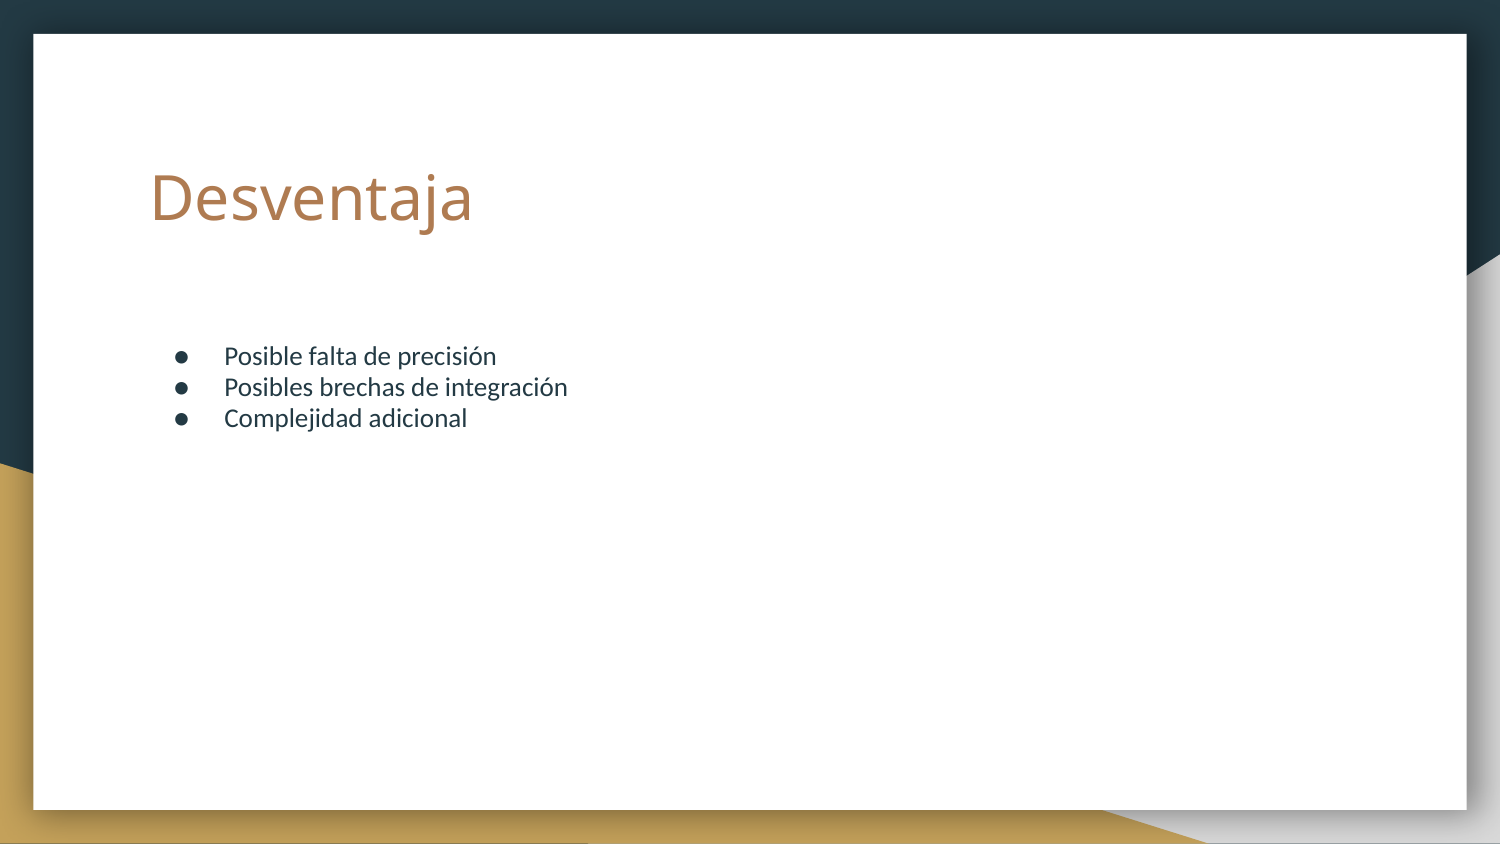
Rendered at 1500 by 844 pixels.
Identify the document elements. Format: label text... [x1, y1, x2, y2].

title Desventaja [134, 138, 1366, 296]
list Posible falta de precisión Posibles brechas de integración Complejidad adicional [134, 326, 1366, 729]
